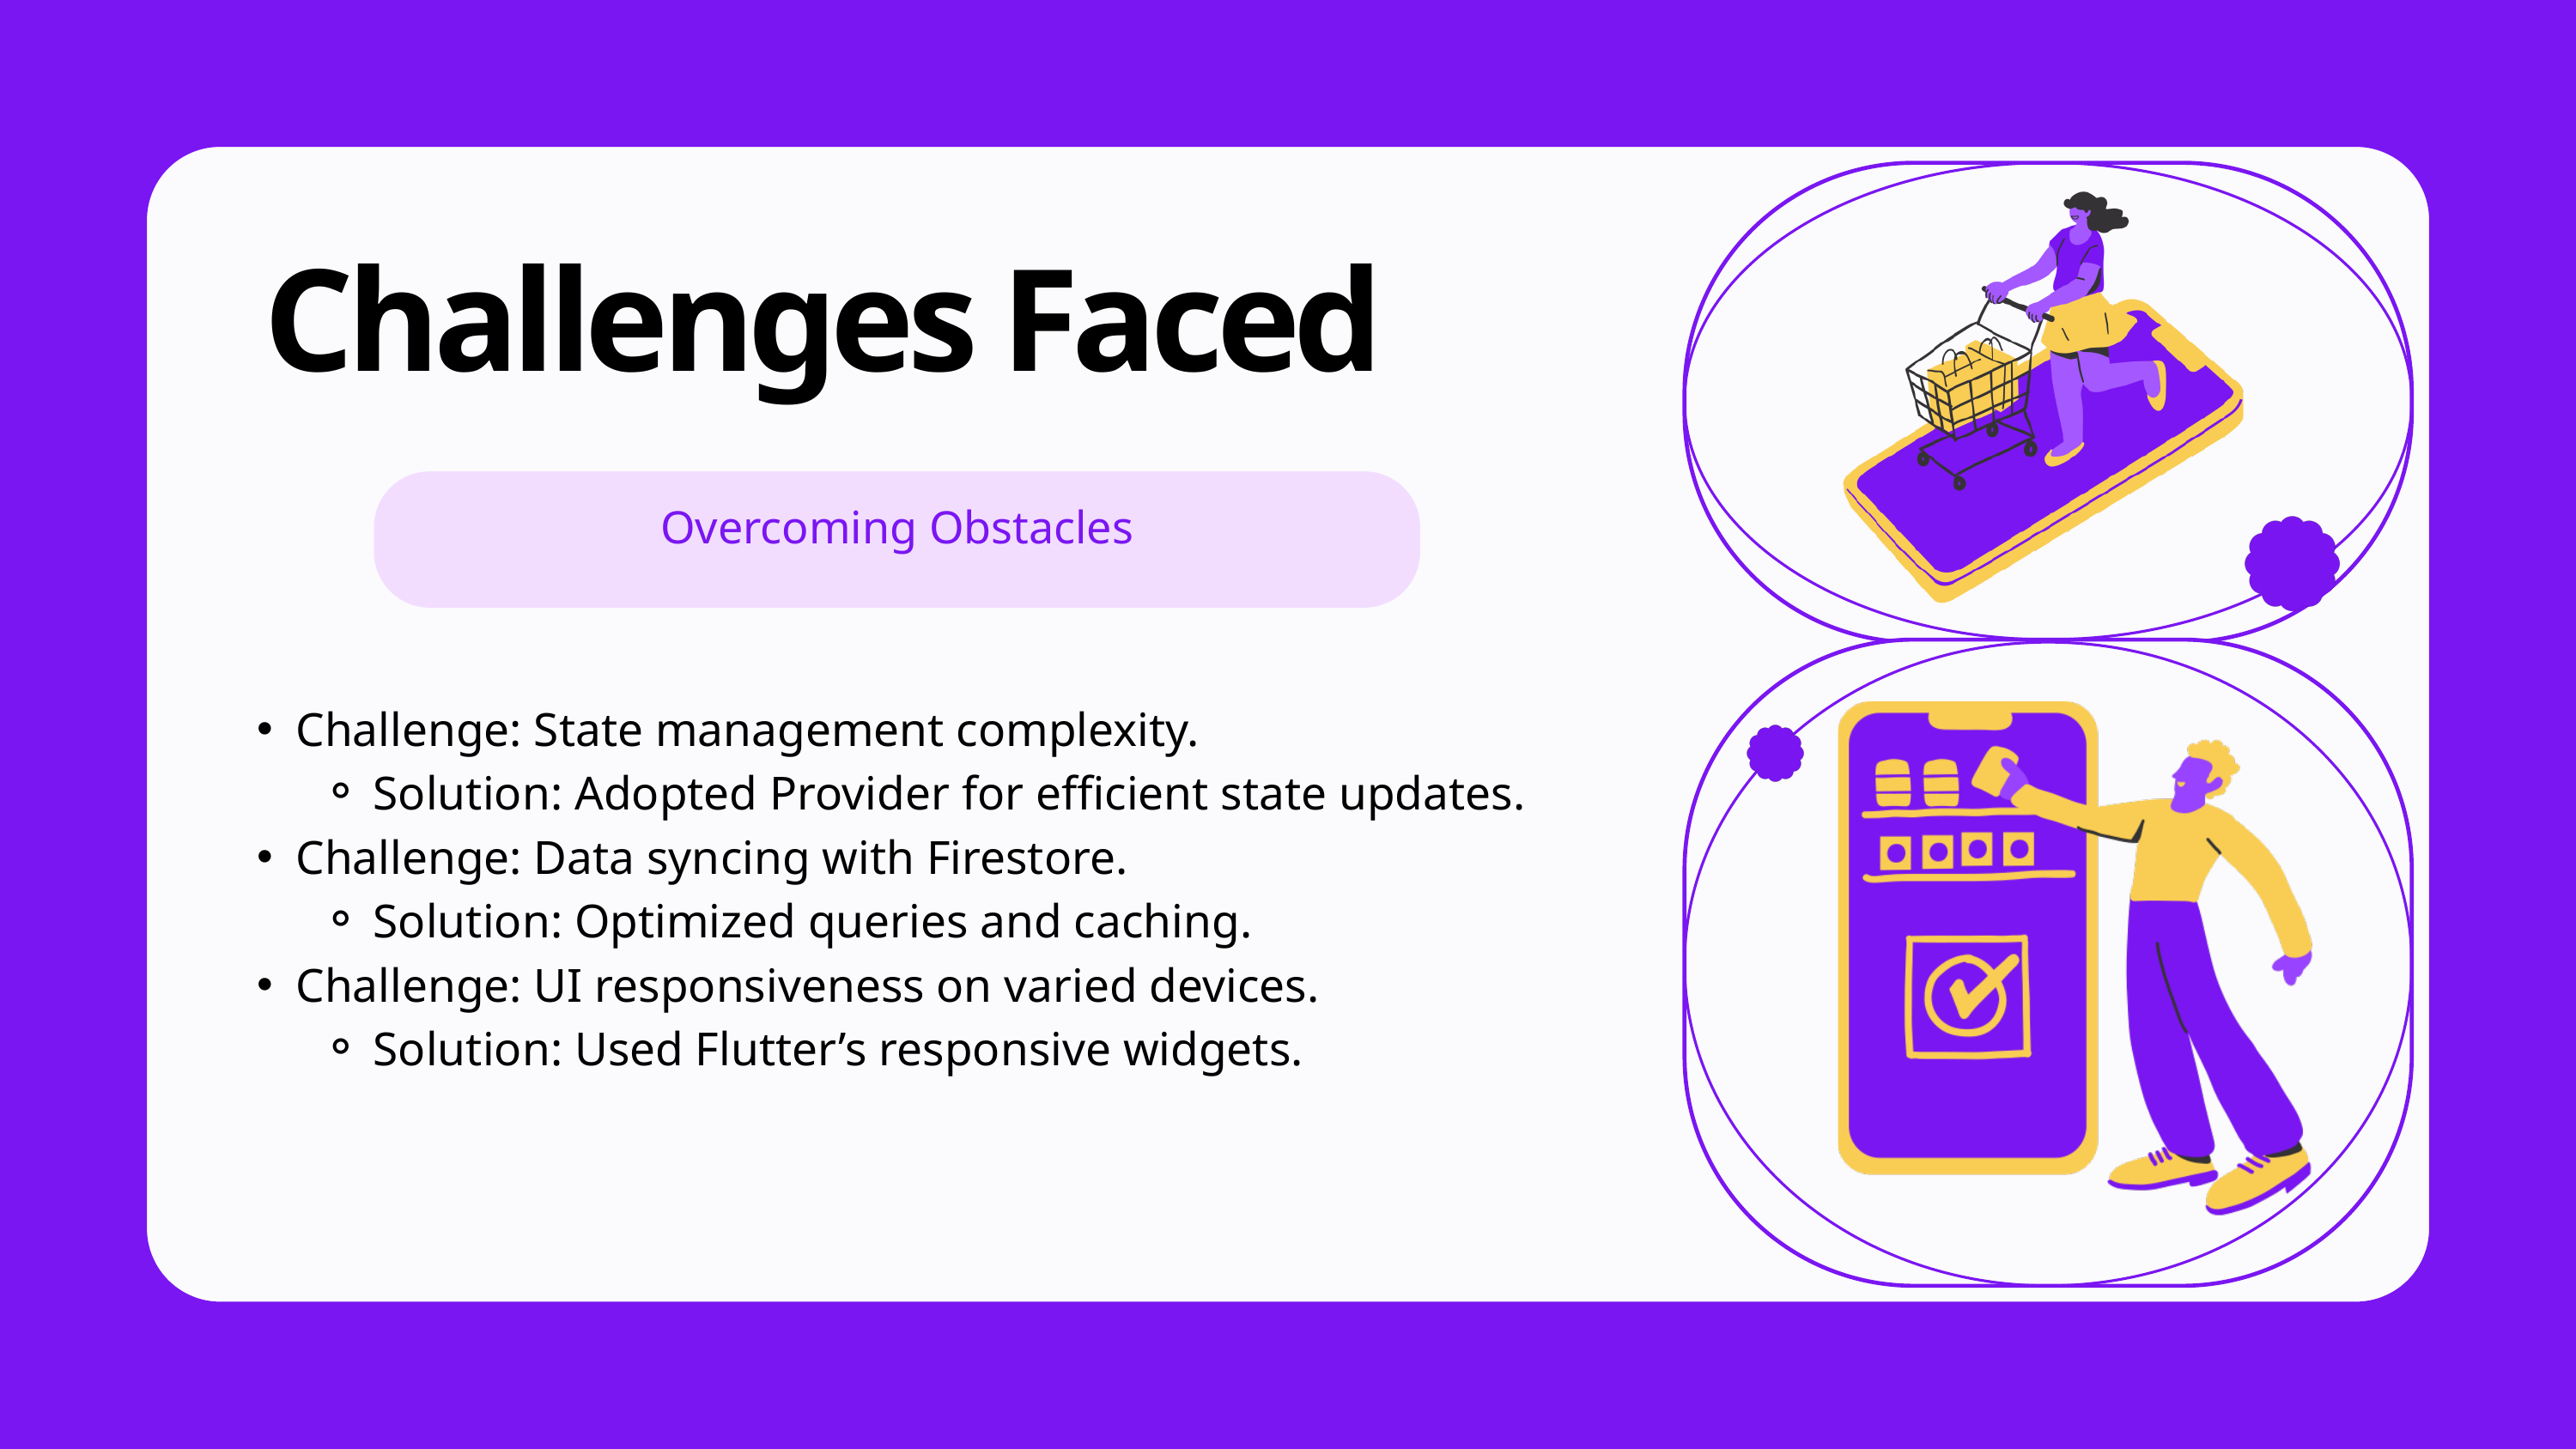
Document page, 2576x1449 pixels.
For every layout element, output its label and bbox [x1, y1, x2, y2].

text_box [1684, 162, 2412, 640]
text_box [1684, 646, 2412, 1287]
text_box [144, 144, 2432, 1304]
text_box [374, 470, 1421, 609]
